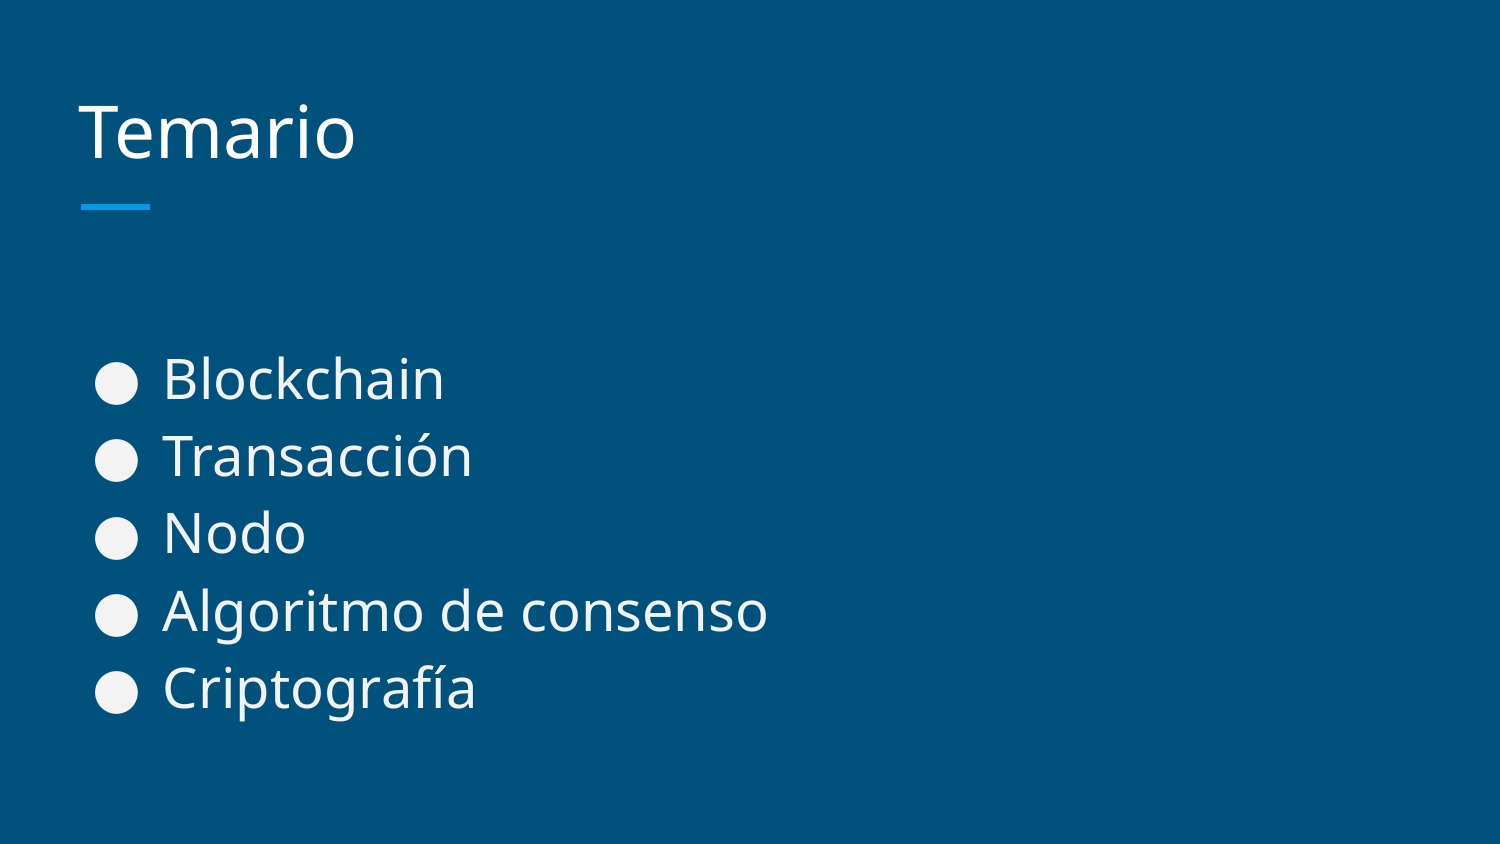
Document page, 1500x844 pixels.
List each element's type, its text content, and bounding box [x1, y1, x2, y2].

title Temario [63, 75, 1437, 188]
list Blockchain Transacción Nodo Algoritmo de consenso Criptografía [63, 244, 1437, 750]
